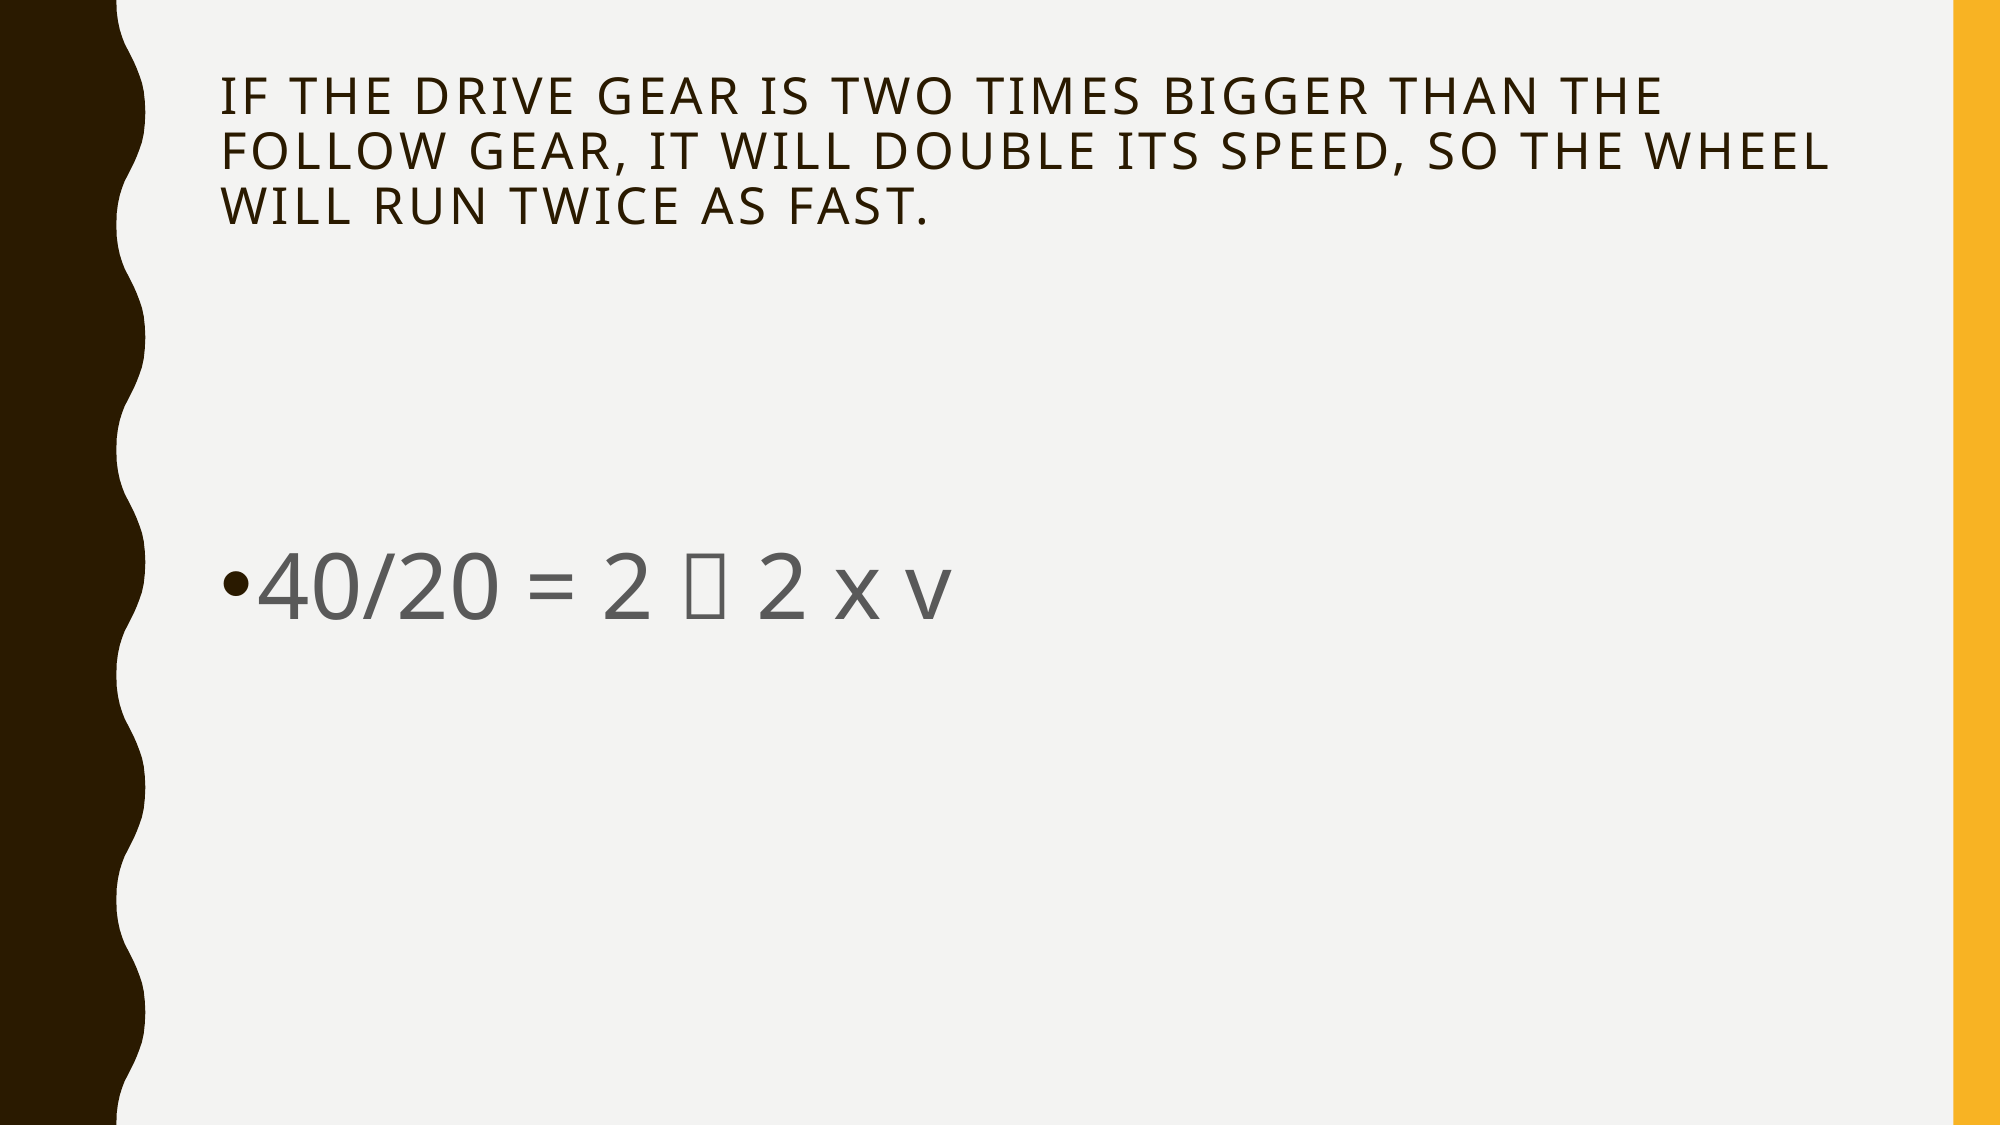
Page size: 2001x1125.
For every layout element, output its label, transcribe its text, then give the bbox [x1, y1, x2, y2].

list 40/20 = 2  2 x v [205, 375, 1875, 965]
title If the drive gear is two times bigger than the follow gear, it will double its speed, so the wheel will run twice as fast. [205, 62, 1875, 308]
